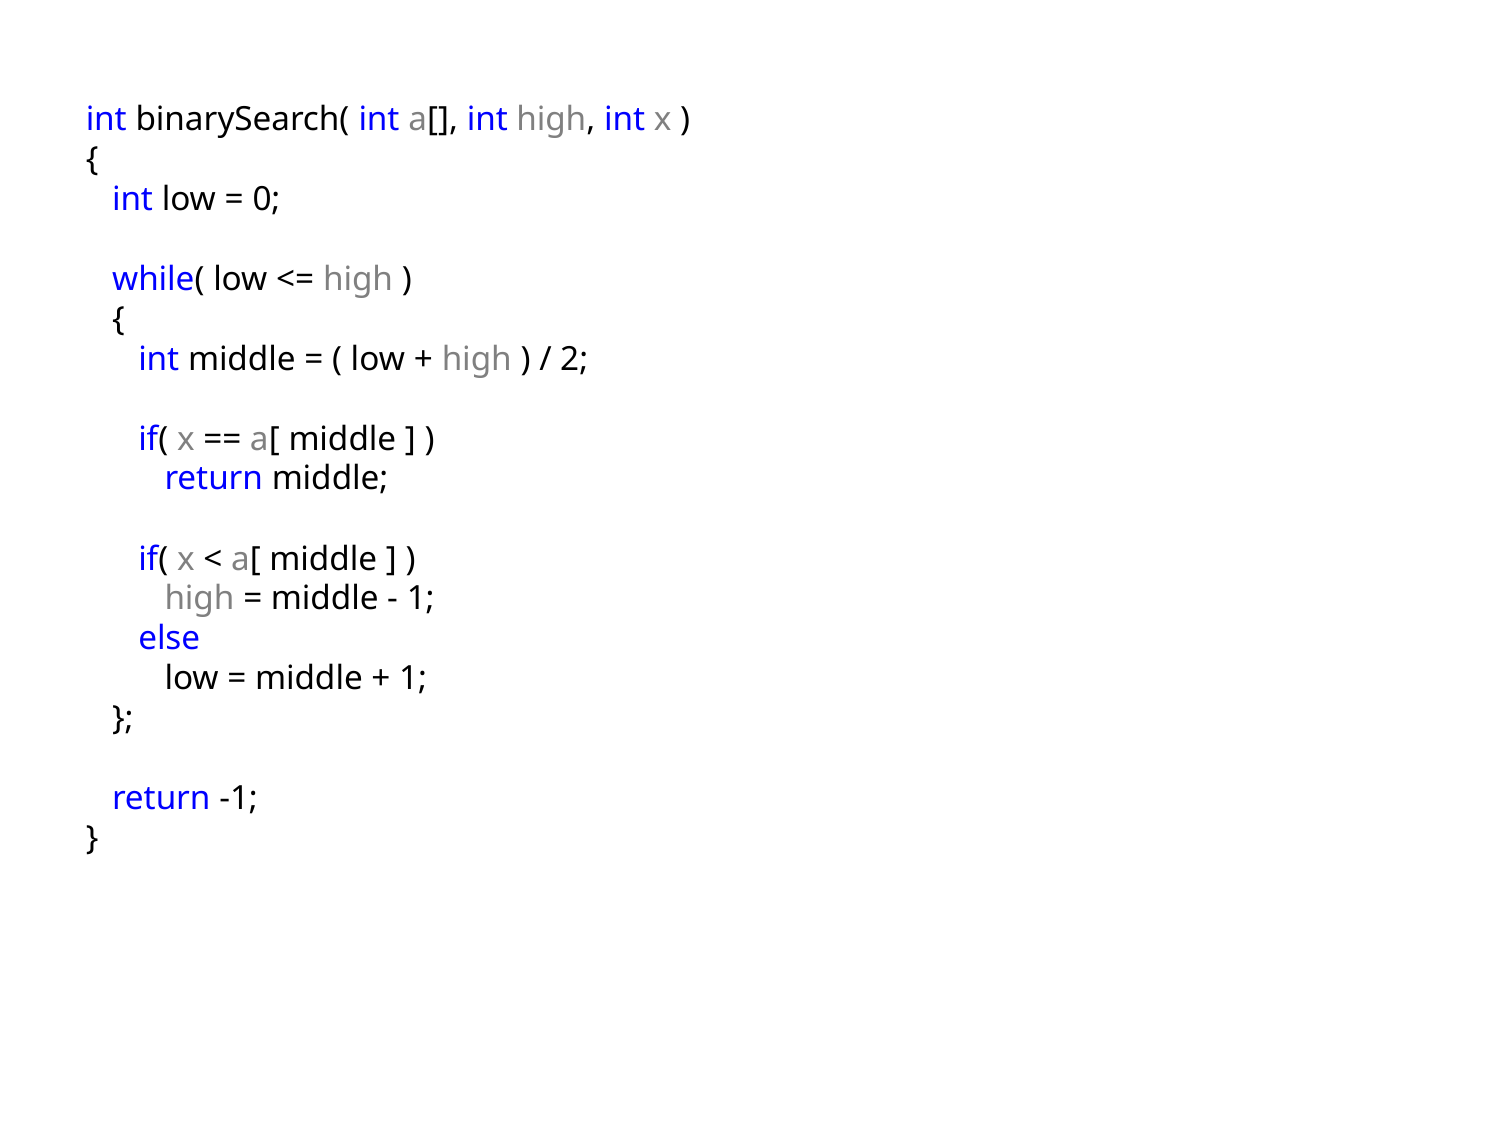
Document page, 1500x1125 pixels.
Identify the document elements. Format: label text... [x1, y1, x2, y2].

list int binarySearch( int a[], int high, int x ) { int low = 0; while( low <= high ) { int middle = ( low + high ) / 2; if( x == a[ middle ] ) return middle; if( x < a[ middle ] ) high = middle - 1; else low = middle + 1; }; return -1; } [70, 89, 987, 859]
